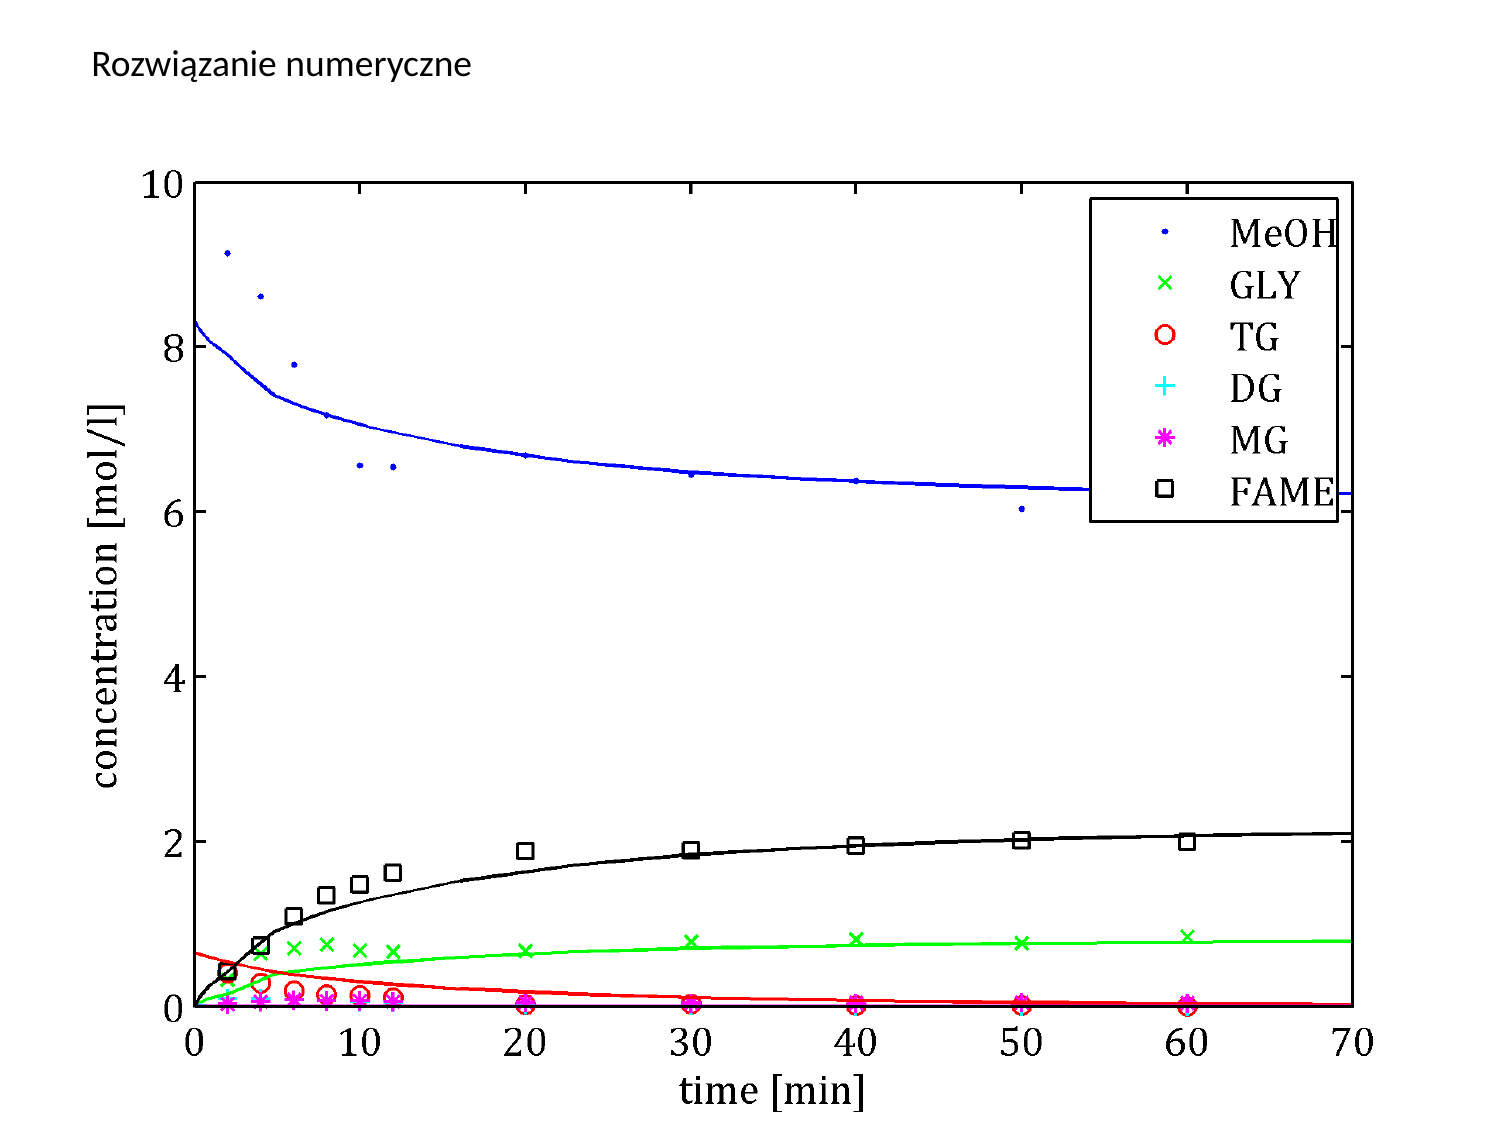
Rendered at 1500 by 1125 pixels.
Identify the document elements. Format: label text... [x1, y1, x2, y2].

picture [0, 106, 1494, 1118]
text_box Rozwiązanie numeryczne [76, 32, 1451, 92]
